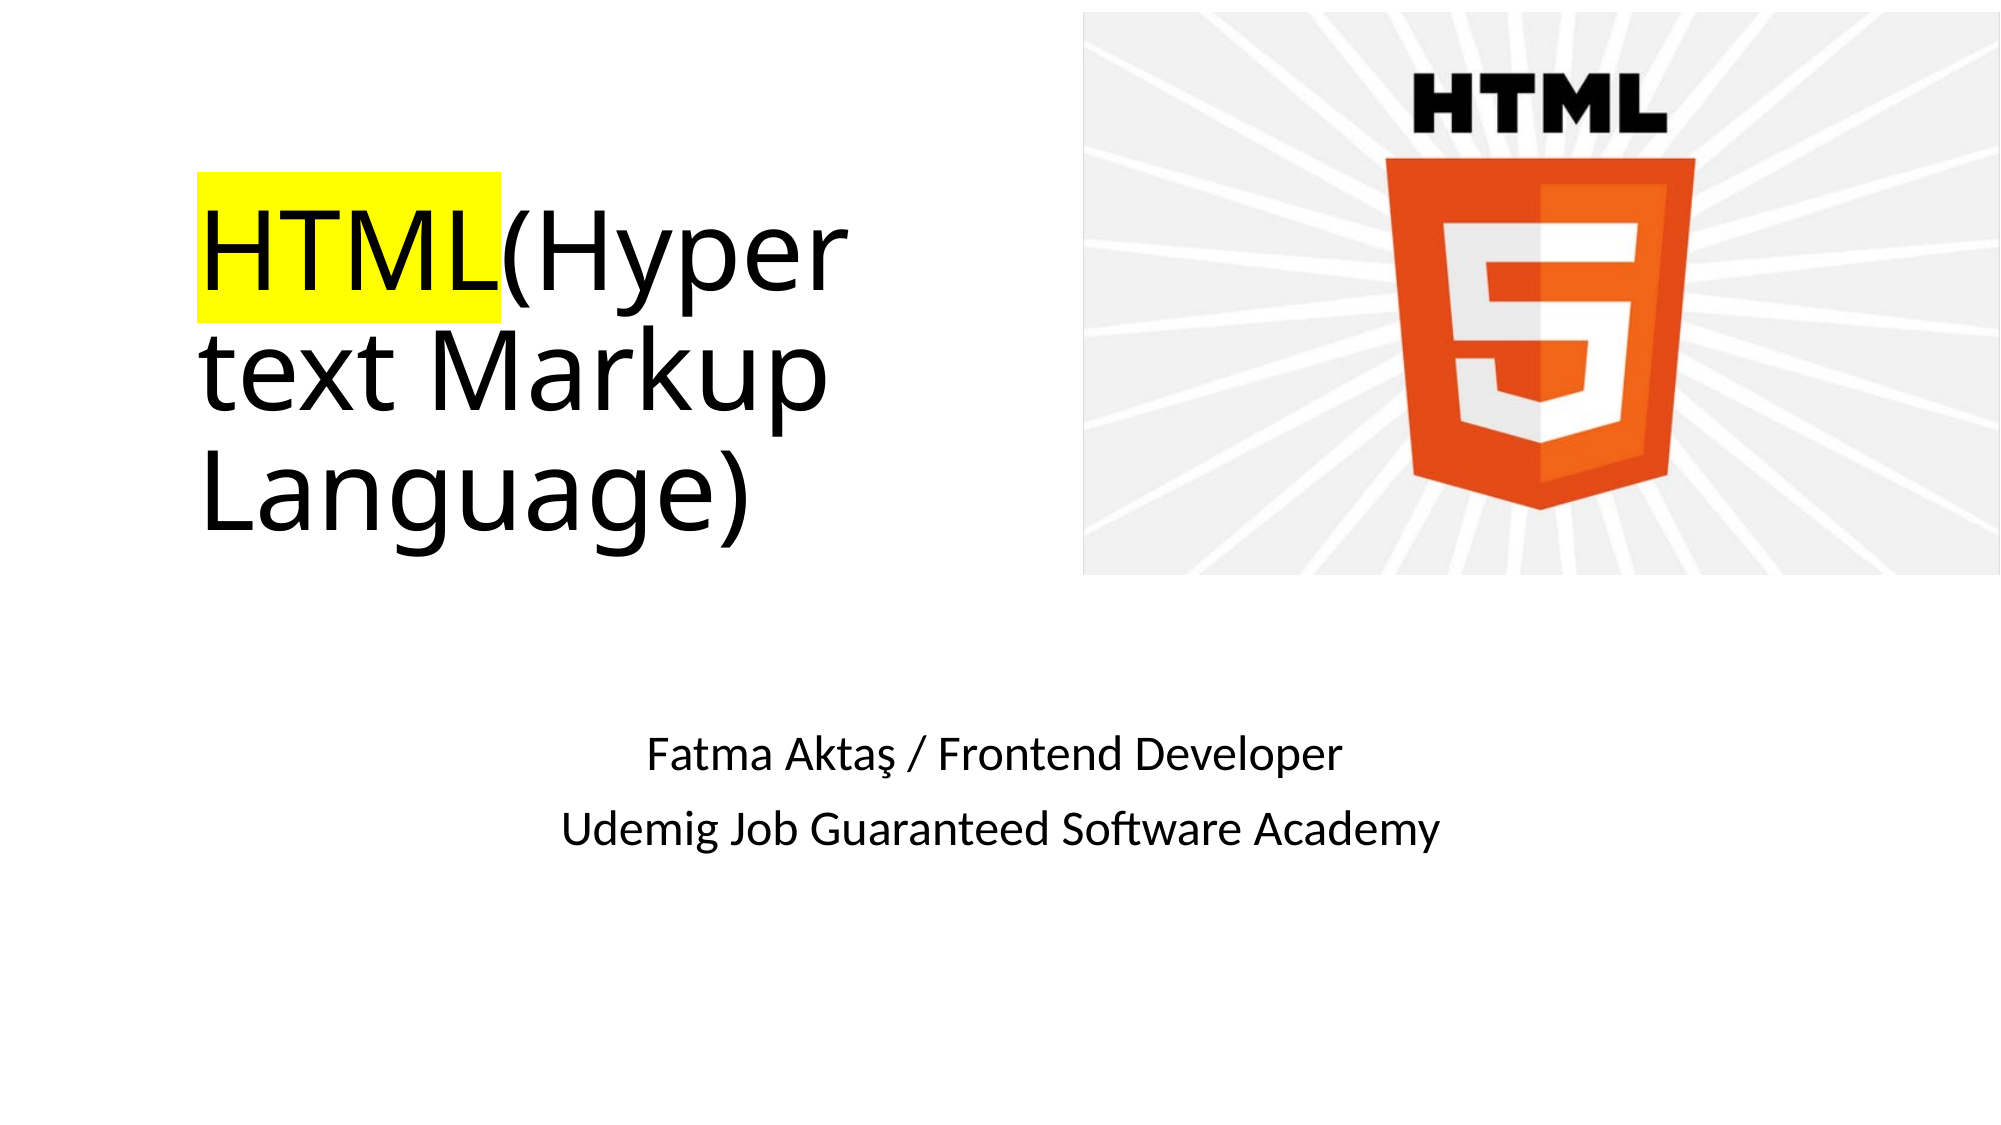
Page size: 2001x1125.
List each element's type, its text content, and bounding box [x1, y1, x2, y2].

subtitle Fatma Aktaş / Frontend Developer Udemig Job Guaranteed Software Academy [249, 639, 1752, 899]
picture [1083, 12, 2000, 575]
title HTML(Hyper text Markup Language) [182, 184, 1083, 563]
